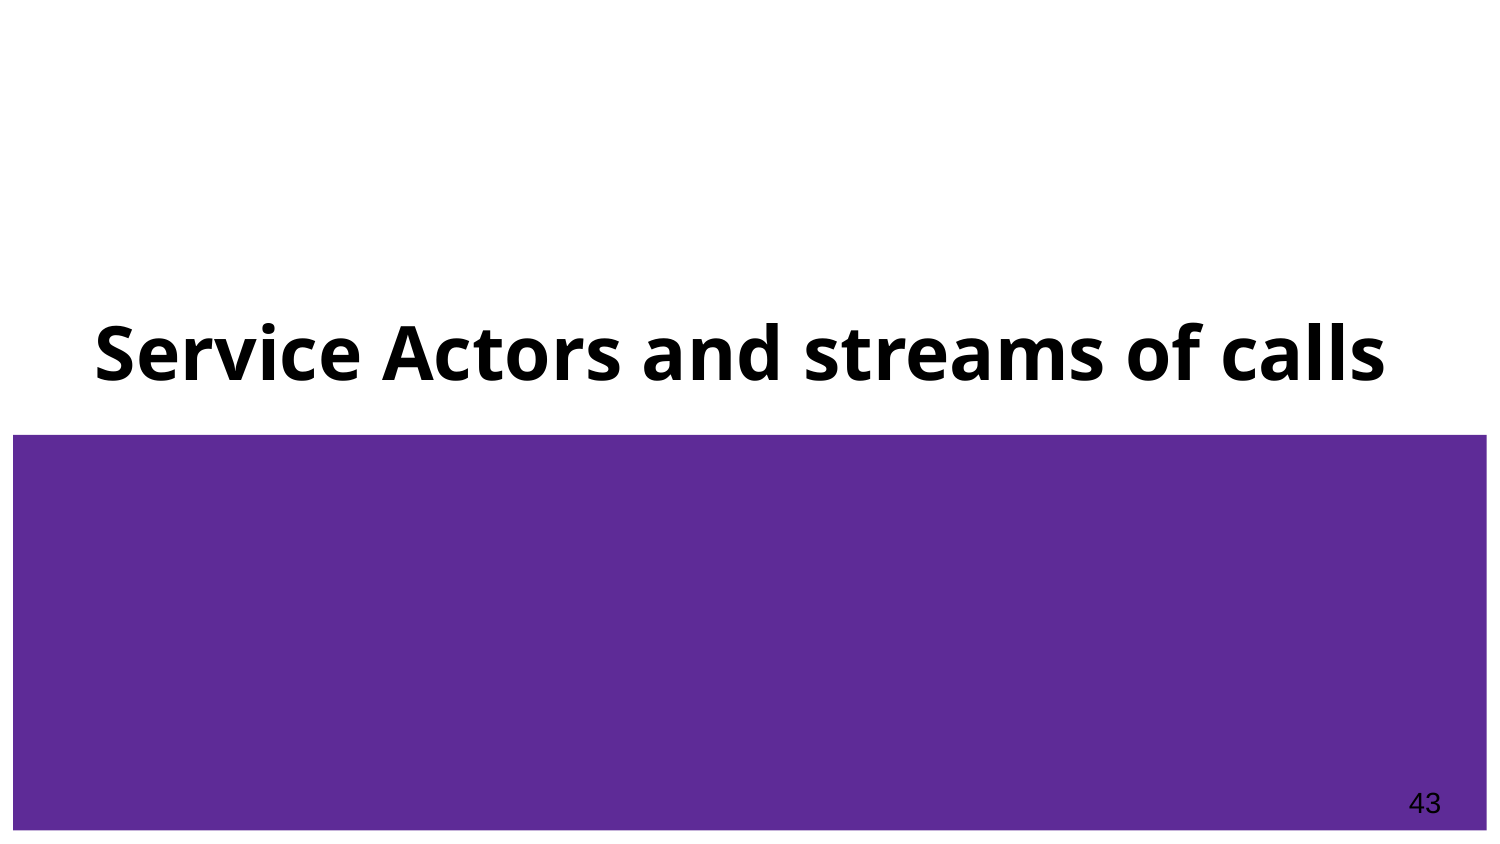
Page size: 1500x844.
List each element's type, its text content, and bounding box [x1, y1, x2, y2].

slide_number ‹#› [1394, 769, 1484, 834]
title Service Actors and streams of calls [79, 281, 1423, 411]
